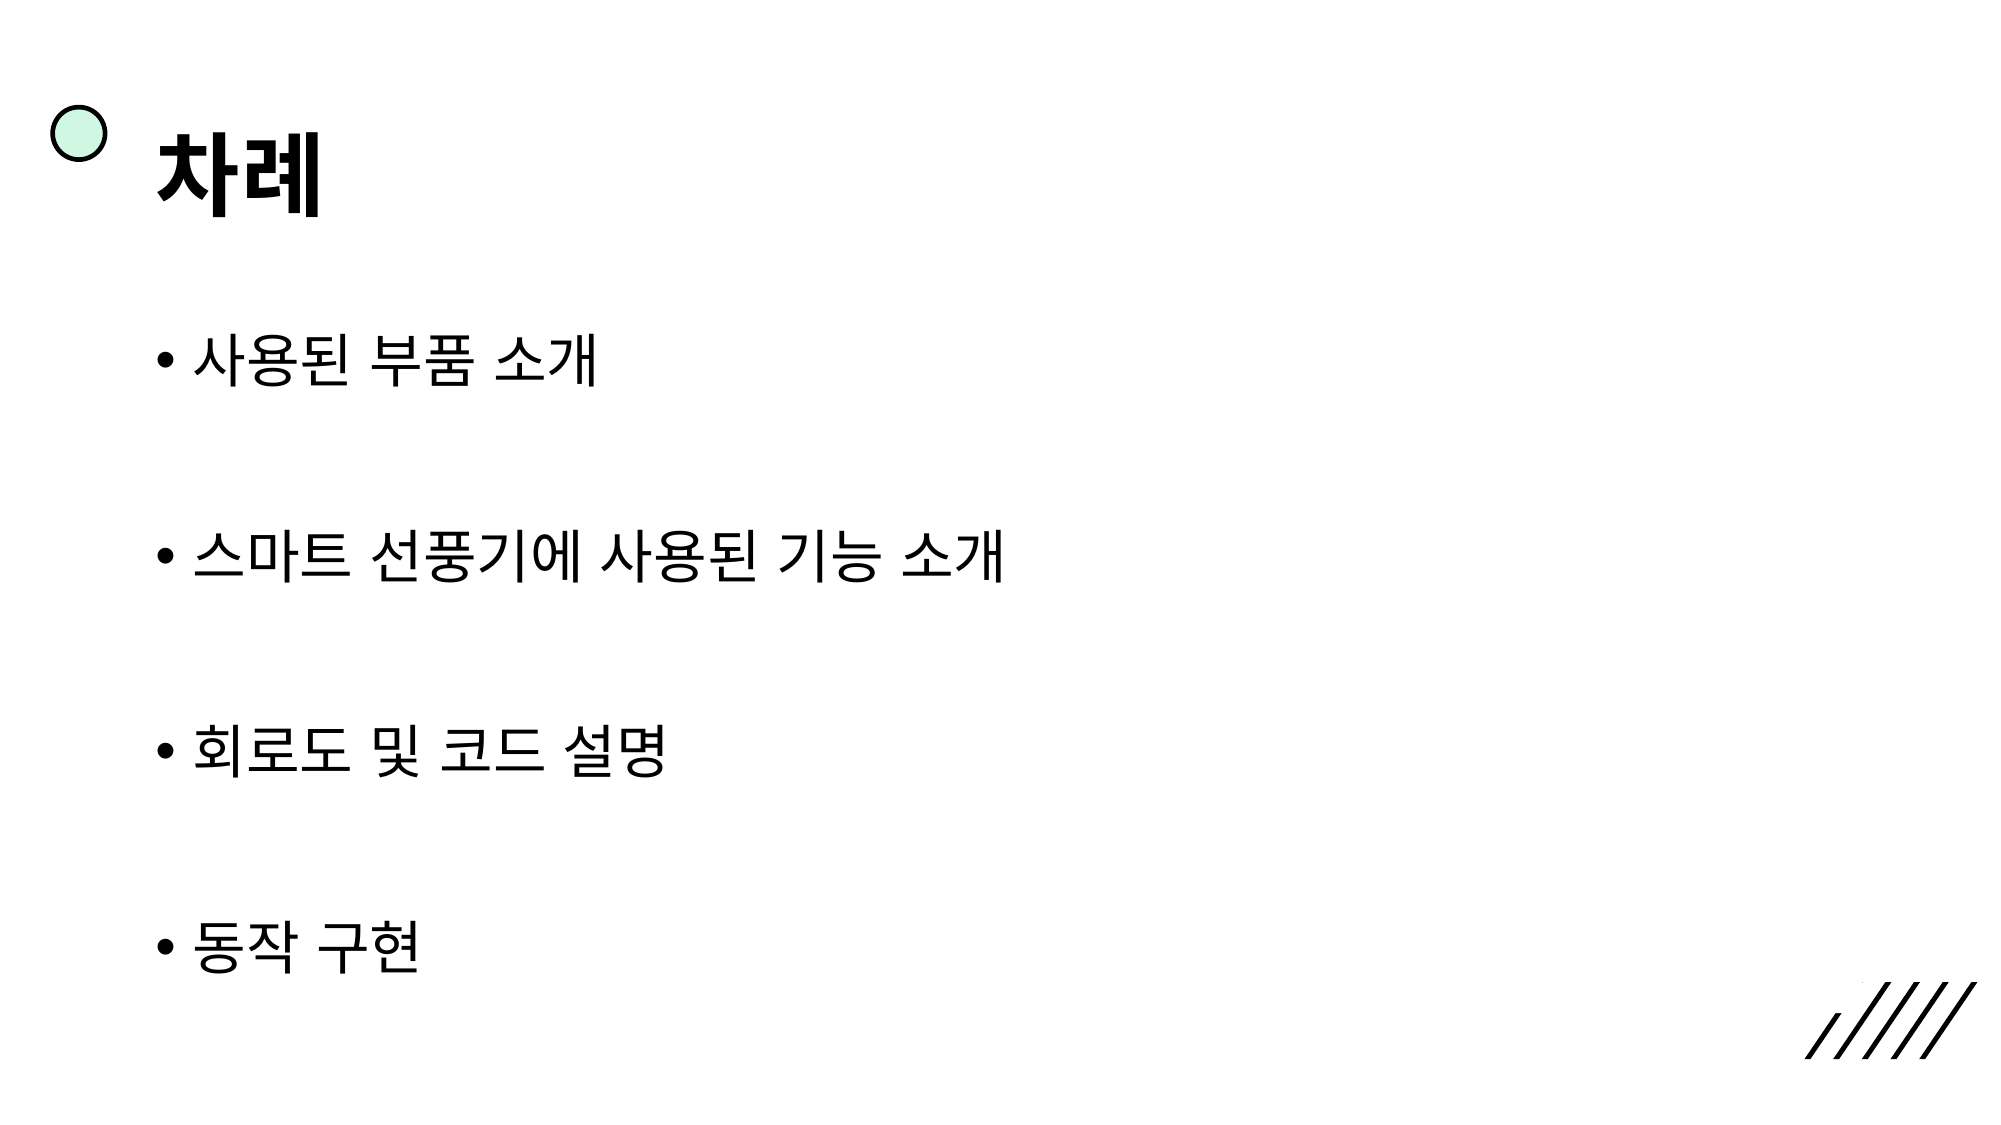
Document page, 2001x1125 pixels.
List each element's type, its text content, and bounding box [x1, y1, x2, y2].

list 사용된 부품 소개 스마트 선풍기에 사용된 기능 소개 회로도 및 코드 설명 동작 구현 [137, 299, 1863, 1014]
title 차례 [137, 59, 1863, 278]
